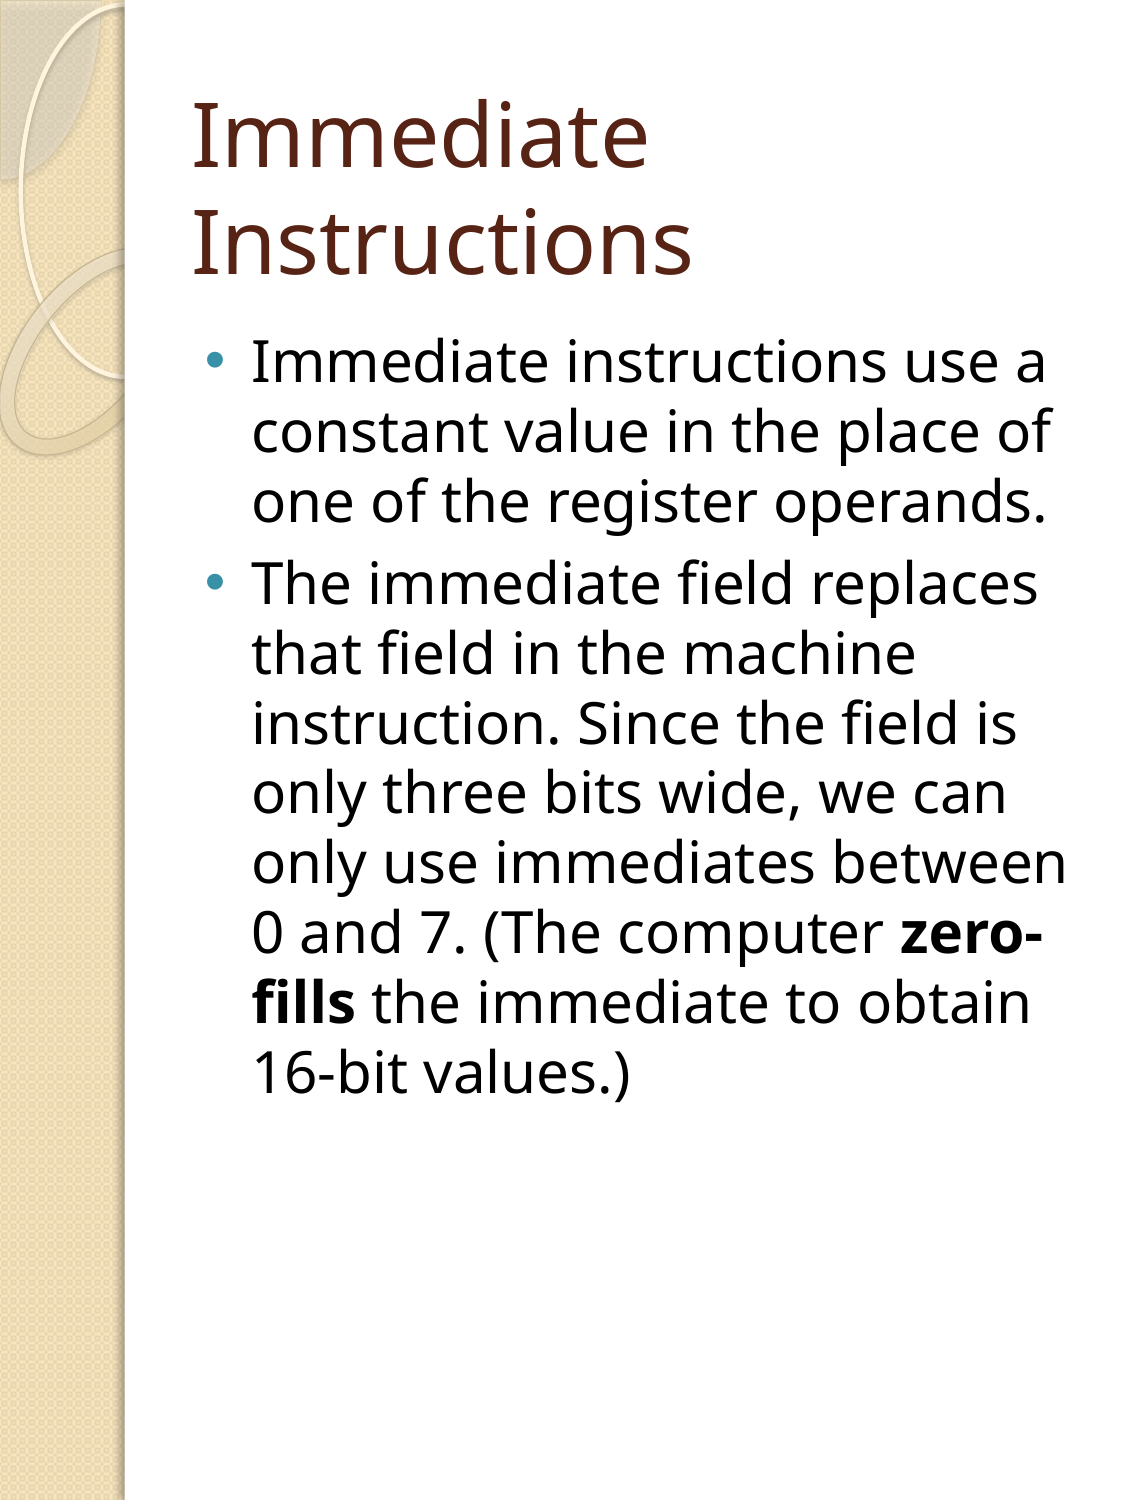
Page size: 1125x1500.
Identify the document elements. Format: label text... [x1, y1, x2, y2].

title Immediate Instructions [176, 60, 1100, 310]
list Immediate instructions use a constant value in the place of one of the register operands. The immediate field replaces that field in the machine instruction. Since the field is only three bits wide, we can only use immediates between 0 and 7. (The computer zero-fills the immediate to obtain 16-bit values.) [176, 316, 1100, 1367]
